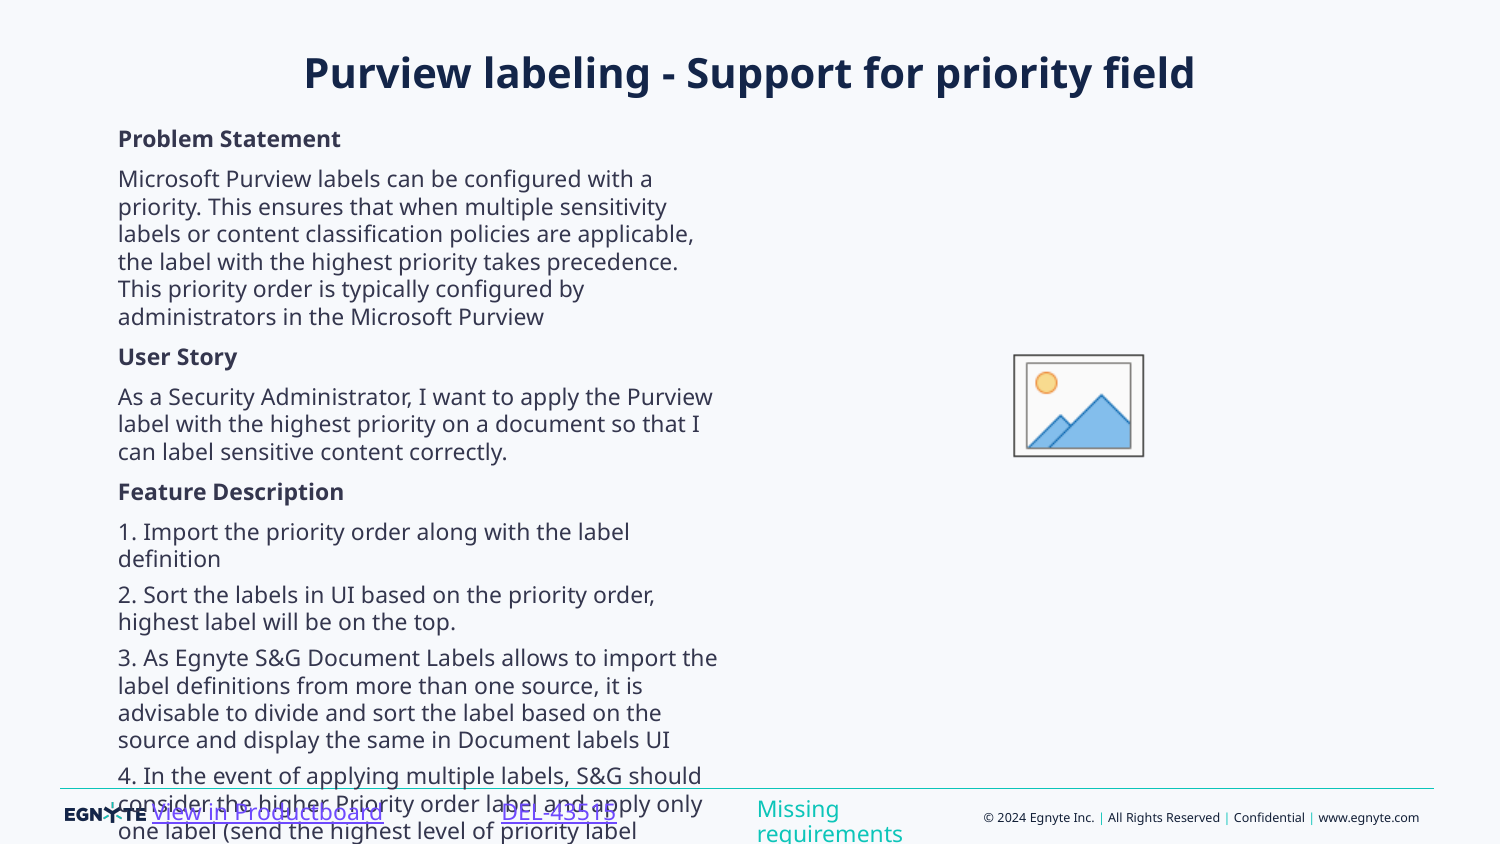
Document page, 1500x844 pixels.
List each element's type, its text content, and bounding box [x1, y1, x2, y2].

picture [761, 119, 1397, 693]
list DEL-43515 [486, 790, 741, 835]
picture [65, 802, 137, 823]
list Missing requirements [742, 790, 997, 835]
title Purview labeling - Support for priority field [103, 44, 1397, 106]
list Problem Statement Microsoft Purview labels can be configured with a priority. This ensures that when multiple sensitivity labels or content classification policies are applicable, the label with the highest priority takes precedence. This priority order is typically configured by administrators in the Microsoft Purview User Story As a Security Administrator, I want to apply the Purview label with the highest priority on a document so that I can label sensitive content correctly. Feature Description 1. Import the priority order along with the label definition 2. Sort the labels in UI based on the priority order, highest label will be on the top. 3. As Egnyte S&G Document Labels allows to import the label definitions from more than one source, it is advisable to divide and sort the label based on the source and display the same in Document labels UI 4. In the event of applying multiple labels, S&G should consider the higher Priority order label and apply only one label (send the highest level of priority label information to Metadata Stamping Service. MIP SDK cannot stamp more than one label definition at a time, trying to apply more than one label will replace the old label with latest) [103, 117, 741, 693]
list View in Productboard [137, 790, 486, 835]
